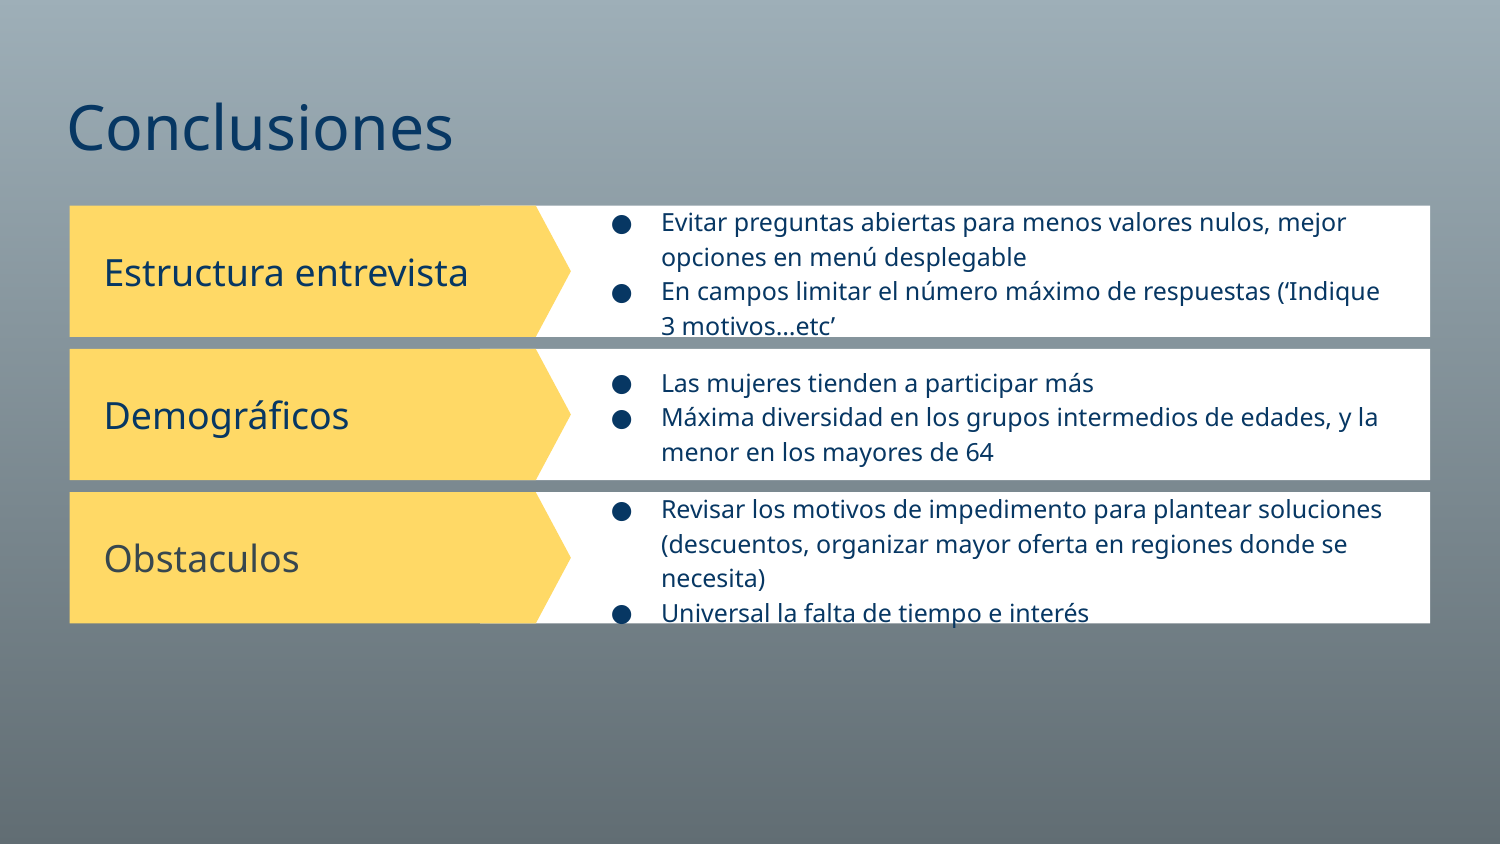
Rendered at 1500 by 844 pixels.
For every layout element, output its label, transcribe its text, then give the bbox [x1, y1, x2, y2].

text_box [69, 491, 1431, 624]
title Conclusiones [51, 72, 1449, 167]
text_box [69, 348, 1431, 481]
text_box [69, 205, 1431, 338]
